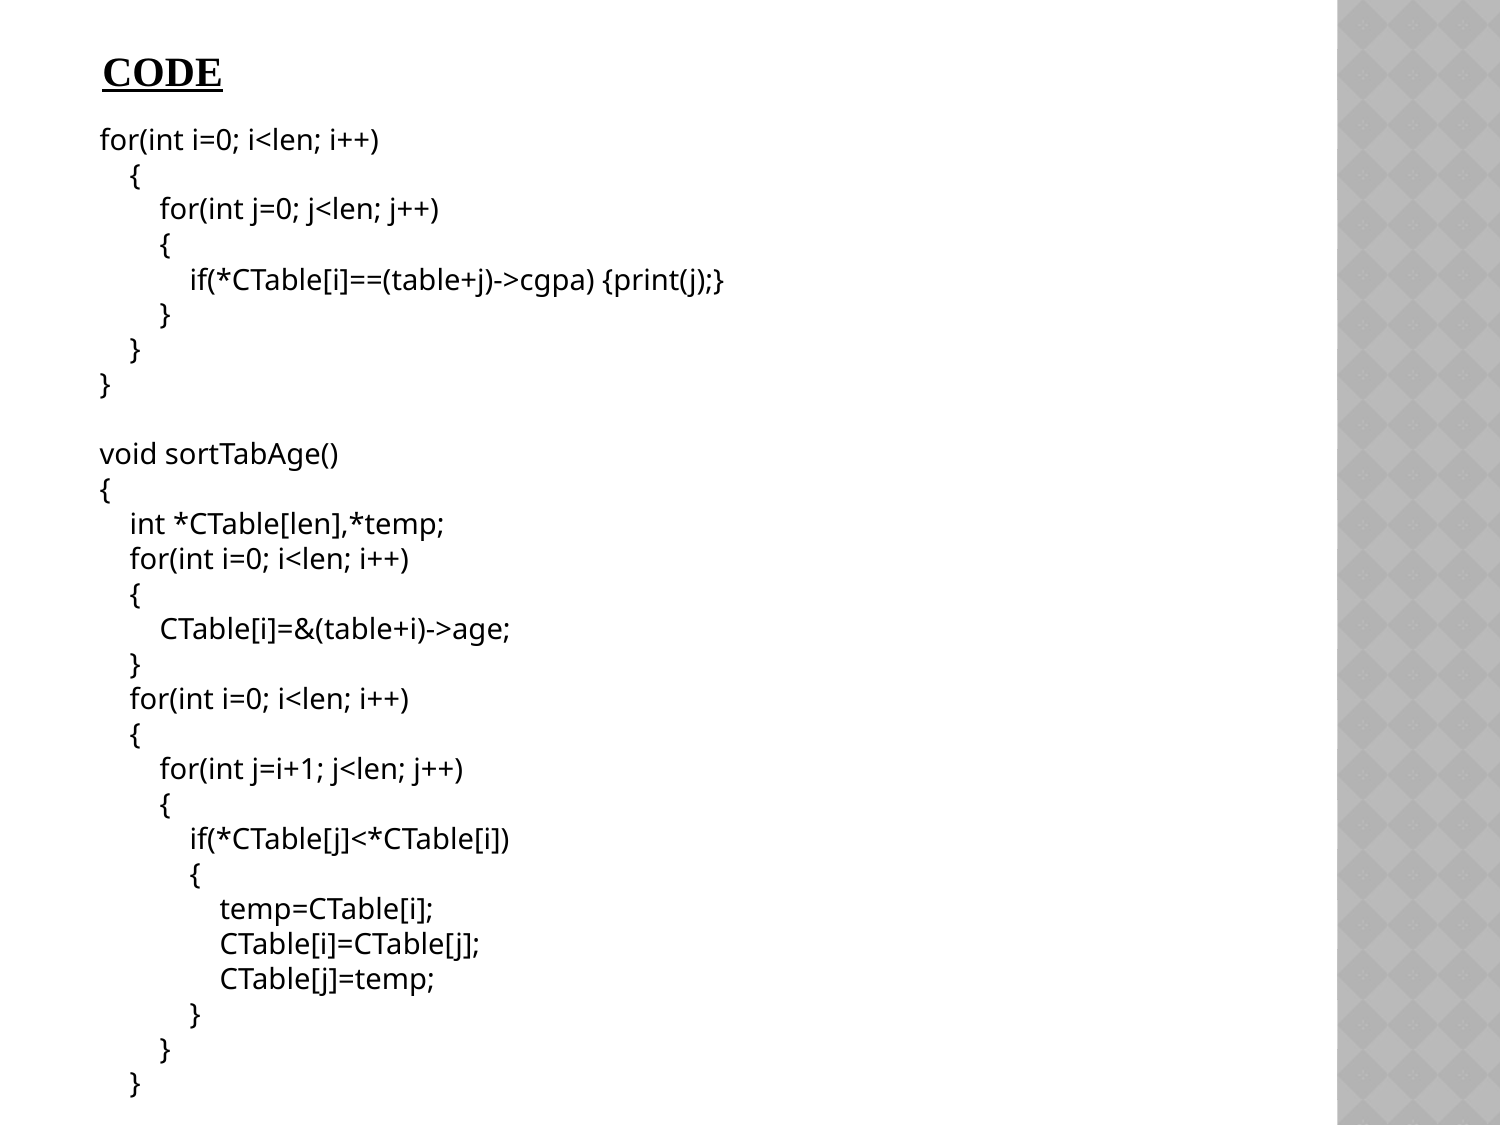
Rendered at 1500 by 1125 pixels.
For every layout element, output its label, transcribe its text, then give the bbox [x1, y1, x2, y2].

text_box CODE [87, 37, 313, 103]
text_box for(int i=0; i<len; i++) { for(int j=0; j<len; j++) { if(*CTable[i]==(table+j)->cgpa) {print(j);} } } } void sortTabAge() { int *CTable[len],*temp; for(int i=0; i<len; i++) { CTable[i]=&(table+i)->age; } for(int i=0; i<len; i++) { for(int j=i+1; j<len; j++) { if(*CTable[j]<*CTable[i]) { temp=CTable[i]; CTable[i]=CTable[j]; CTable[j]=temp; } } } [84, 113, 1323, 1108]
